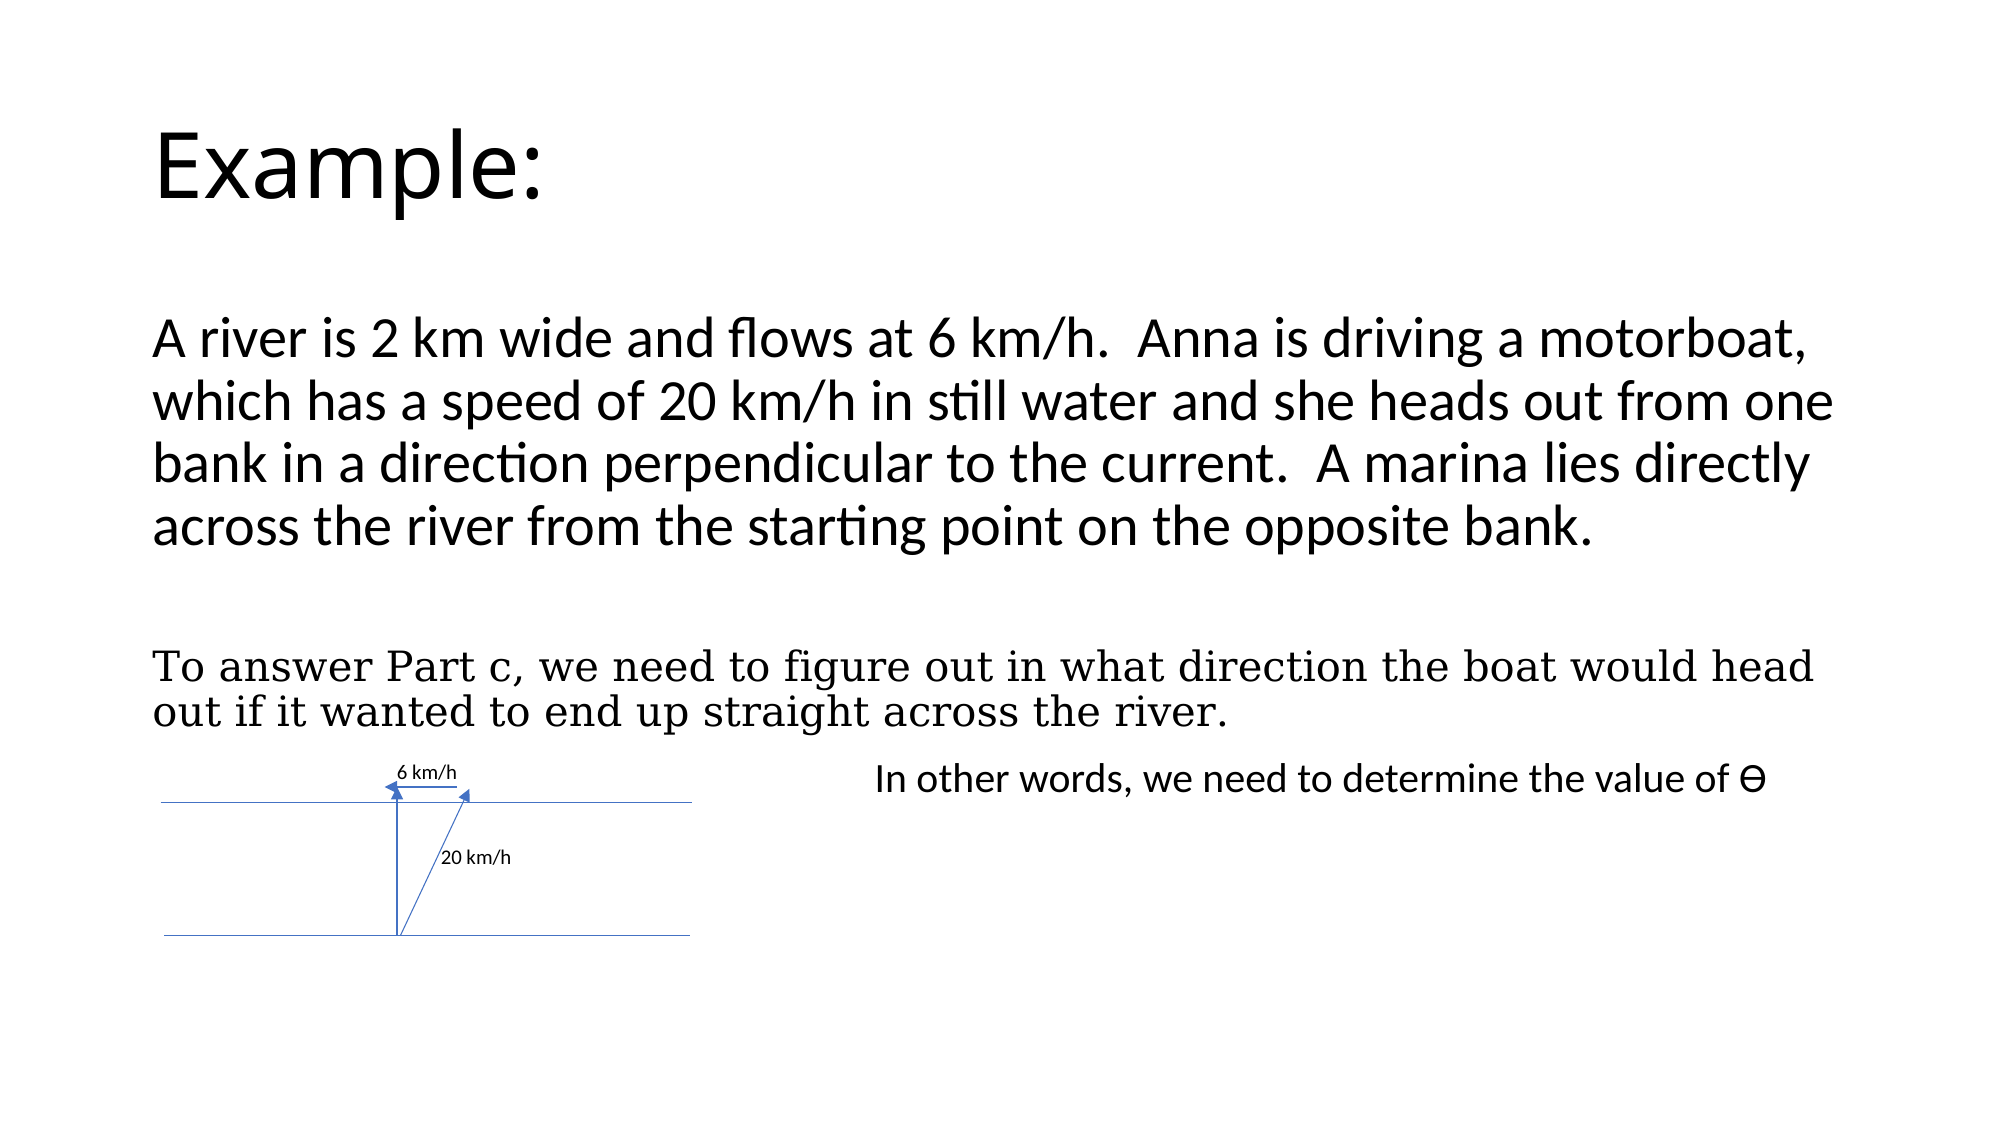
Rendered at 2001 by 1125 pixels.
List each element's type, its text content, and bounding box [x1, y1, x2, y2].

text_box 6 km/h [382, 751, 532, 792]
list A river is 2 km wide and flows at 6 km/h. Anna is driving a motorboat, which has a speed of 20 km/h in still water and she heads out from one bank in a direction perpendicular to the current. A marina lies directly across the river from the starting point on the opposite bank. To answer Part c, we need to figure out in what direction the boat would head out if it wanted to end up straight across the river. In other words, we need to determine the value of Ɵ [137, 299, 1863, 1014]
text_box 20 km/h [470, 836, 603, 877]
title Example: [137, 59, 1863, 278]
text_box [400, 788, 470, 936]
